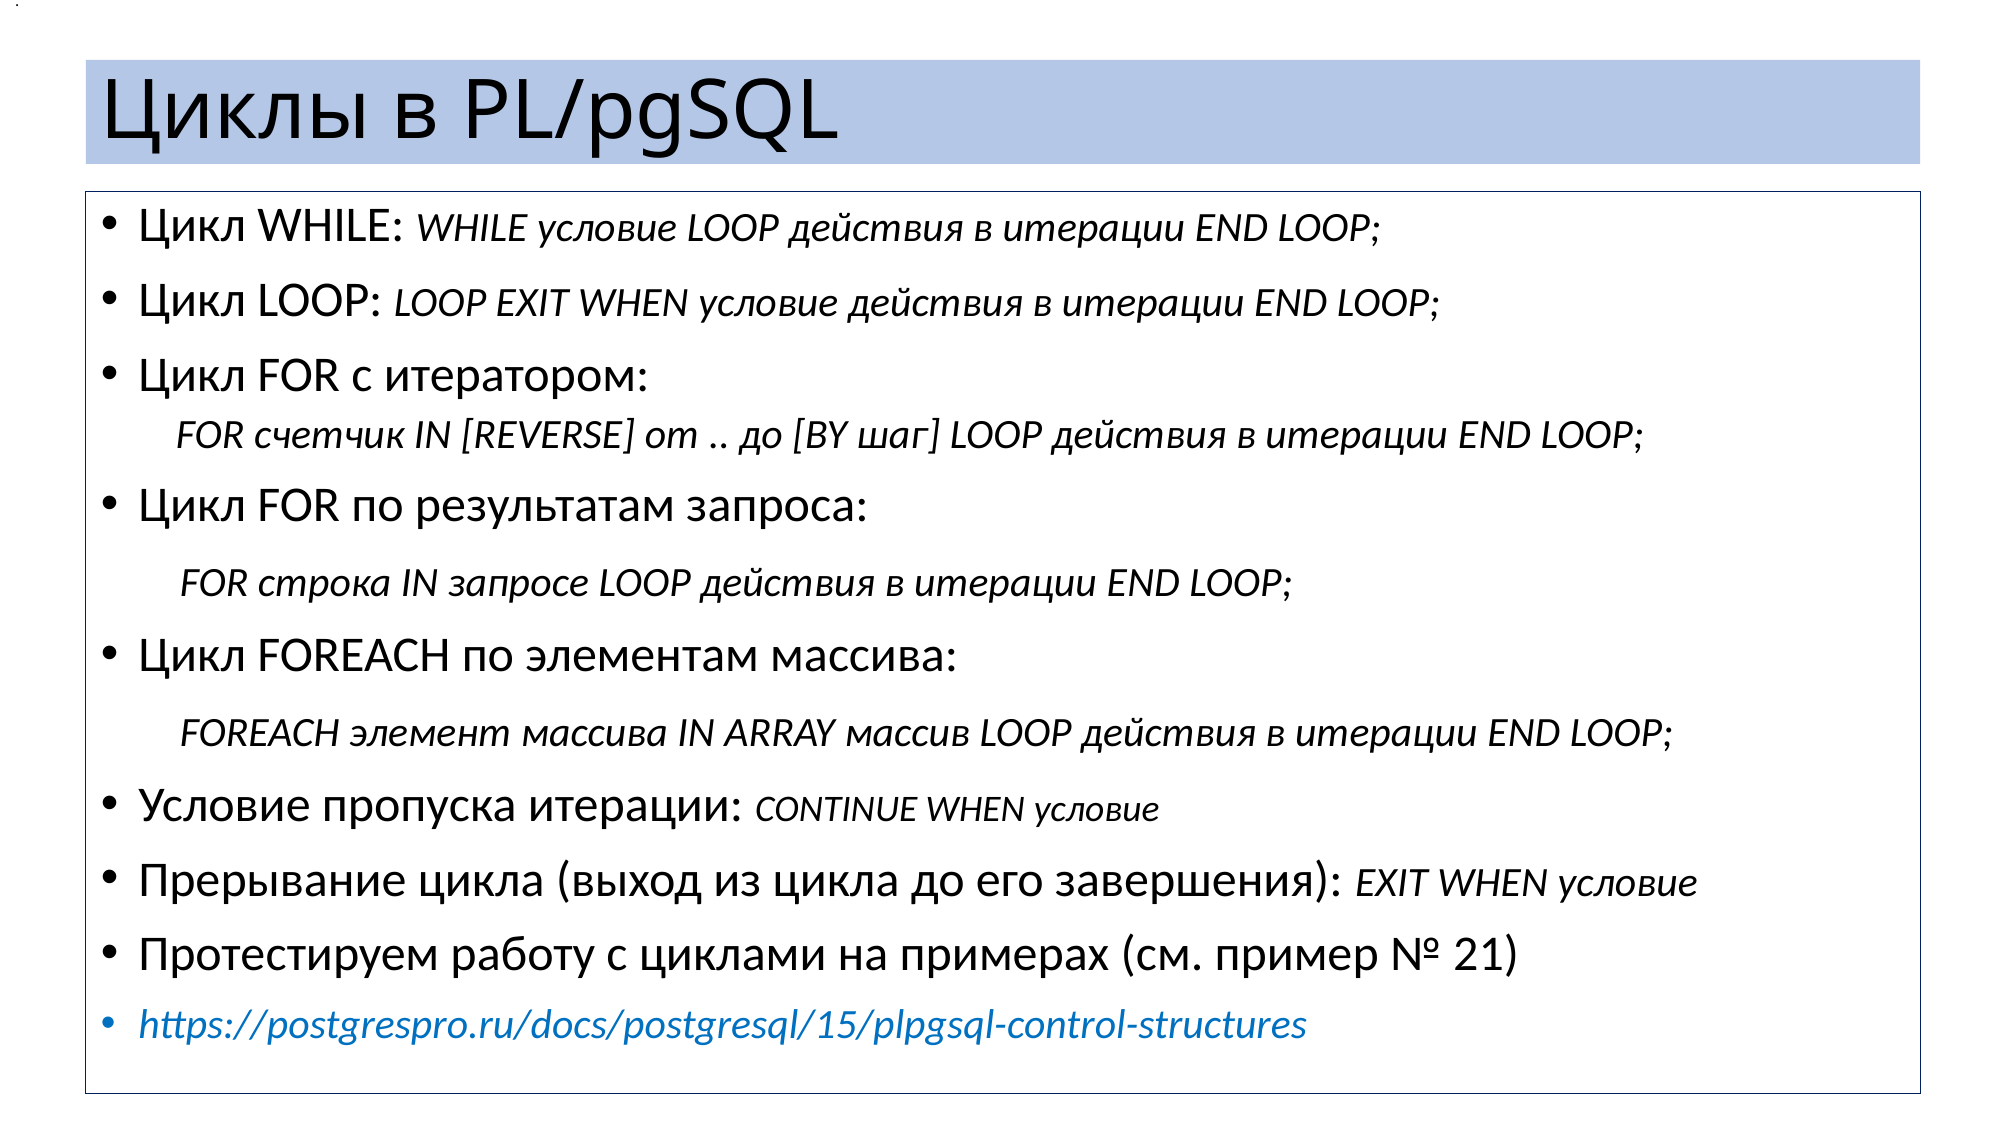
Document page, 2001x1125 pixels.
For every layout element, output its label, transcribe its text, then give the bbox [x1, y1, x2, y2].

title Циклы в PL/pgSQL [85, 59, 1921, 164]
text_box . [0, 0, 39, 18]
list Цикл WHILE: WHILE условие LOOP действия в итерации END LOOP; Цикл LOOP: LOOP EXIT WHEN условие действия в итерации END LOOP; Цикл FOR с итератором: FOR счетчик IN [REVERSE] от .. до [BY шаг] LOOP действия в итерации END LOOP; Цикл FOR по результатам запроса: FOR строка IN запросе LOOP действия в итерации END LOOP; Цикл FOREACH по элементам массива: FOREACH элемент массива IN ARRAY массив LOOP действия в итерации END LOOP; Условие пропуска итерации: CONTINUE WHEN условие Прерывание цикла (выход из цикла до его завершения): EXIT WHEN условие Протестируем работу с циклами на примерах (см. пример № 21) https://postgrespro.ru/docs/postgresql/15/plpgsql-control-structures [85, 191, 1921, 1094]
